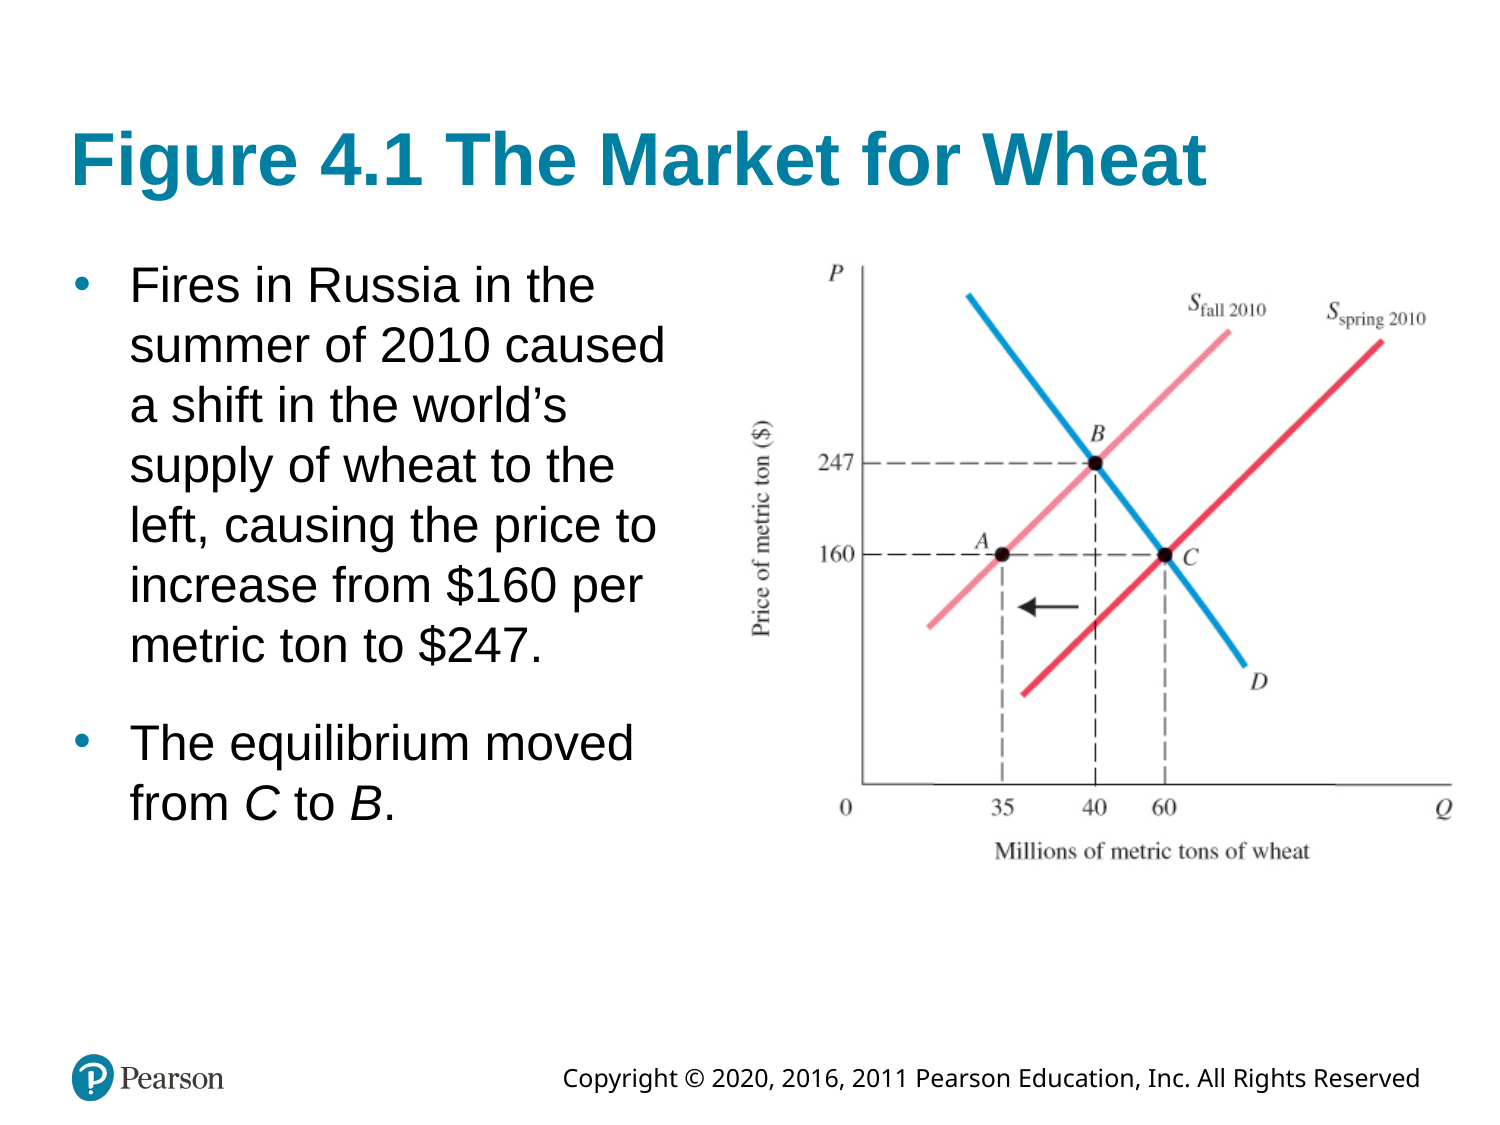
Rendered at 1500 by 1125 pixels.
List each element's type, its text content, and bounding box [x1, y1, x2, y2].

list Fires in Russia in the summer of 2010 caused a shift in the world’s supply of wheat to the left, causing the price to increase from $160 per metric ton to $247. The equilibrium moved from C to B. [58, 237, 685, 835]
title Figure 4.1 The Market for Wheat [55, 113, 1406, 216]
picture [80, 1063, 106, 1088]
picture [72, 1054, 88, 1070]
picture [98, 1054, 224, 1101]
picture [72, 1087, 83, 1101]
picture [746, 258, 1457, 870]
